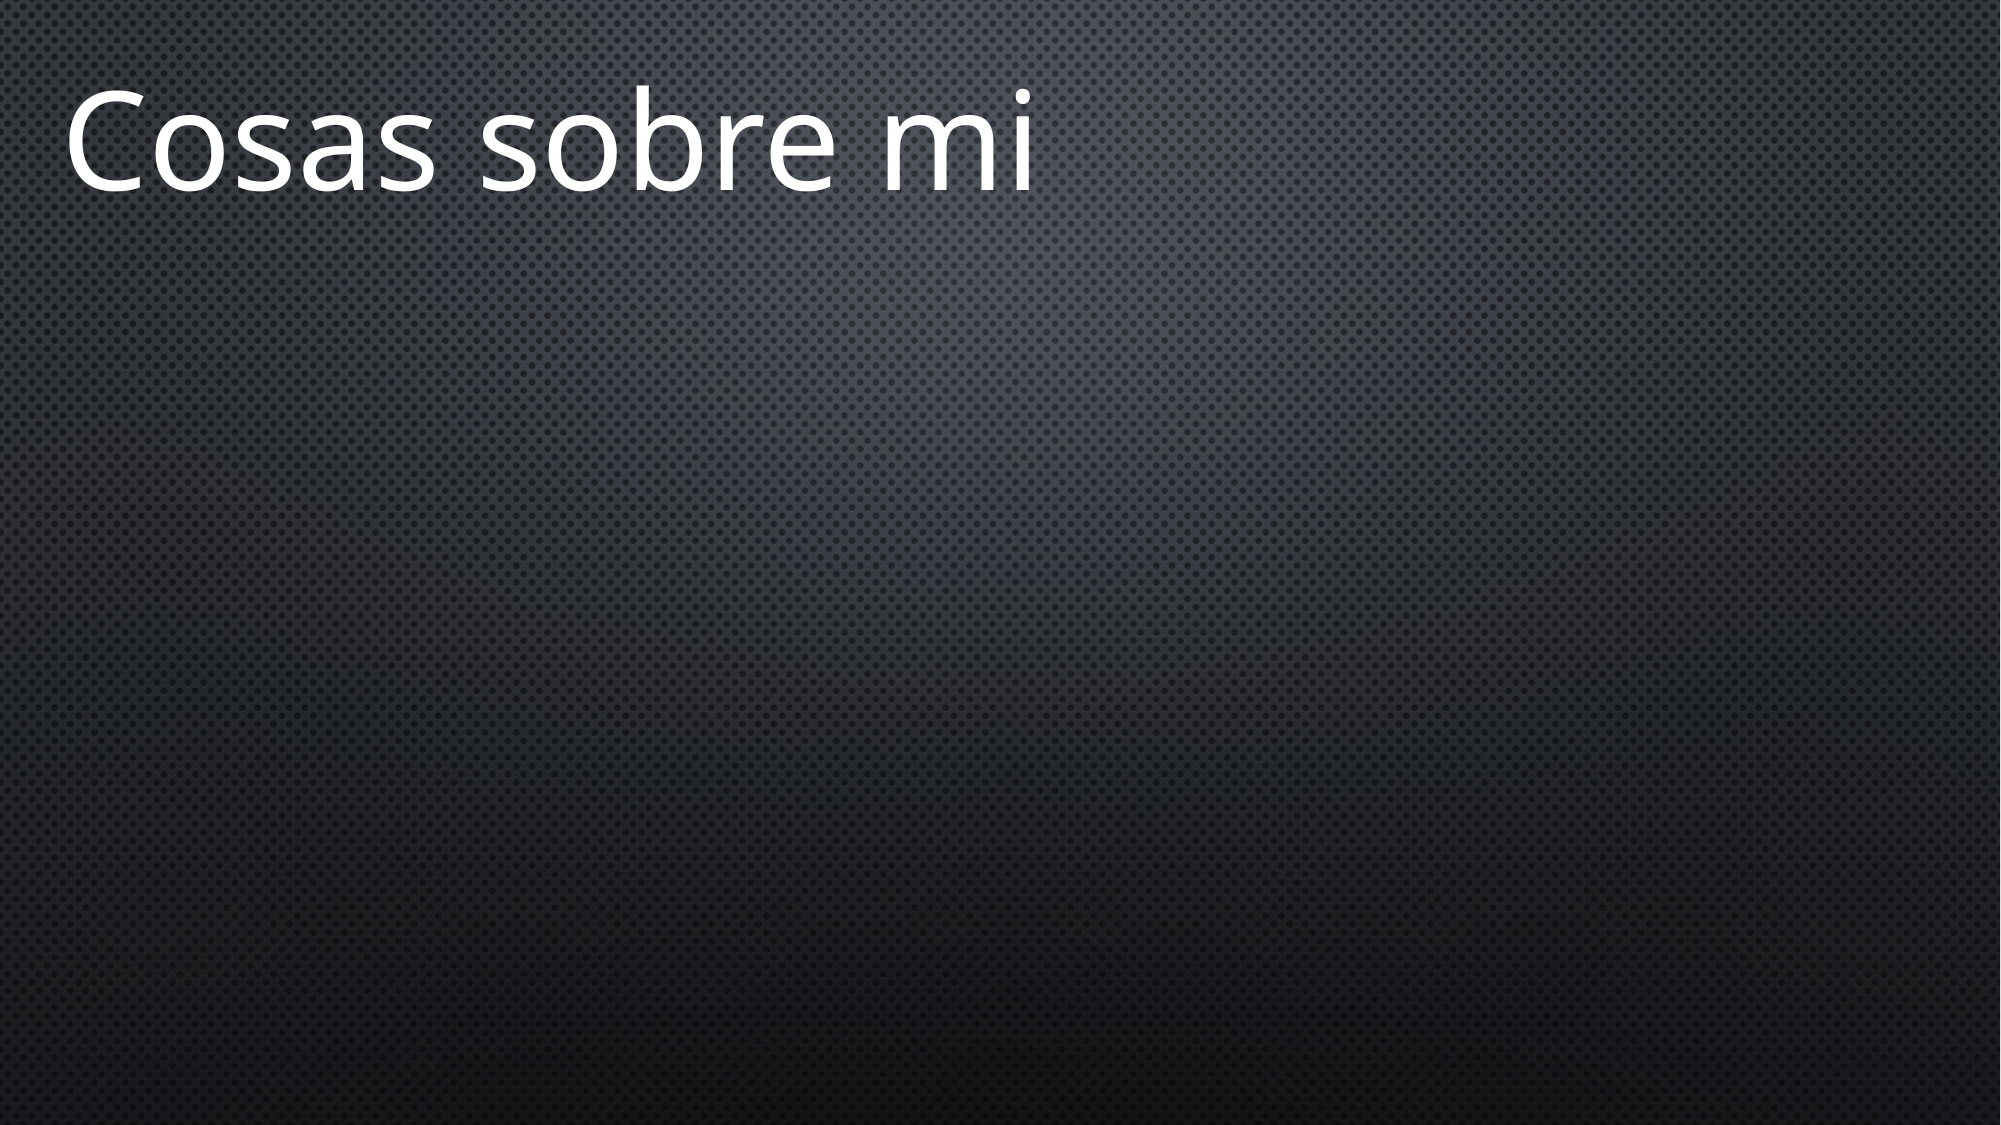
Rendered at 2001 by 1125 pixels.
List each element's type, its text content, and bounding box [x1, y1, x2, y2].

text_box Cosas sobre mi [46, 45, 1057, 226]
